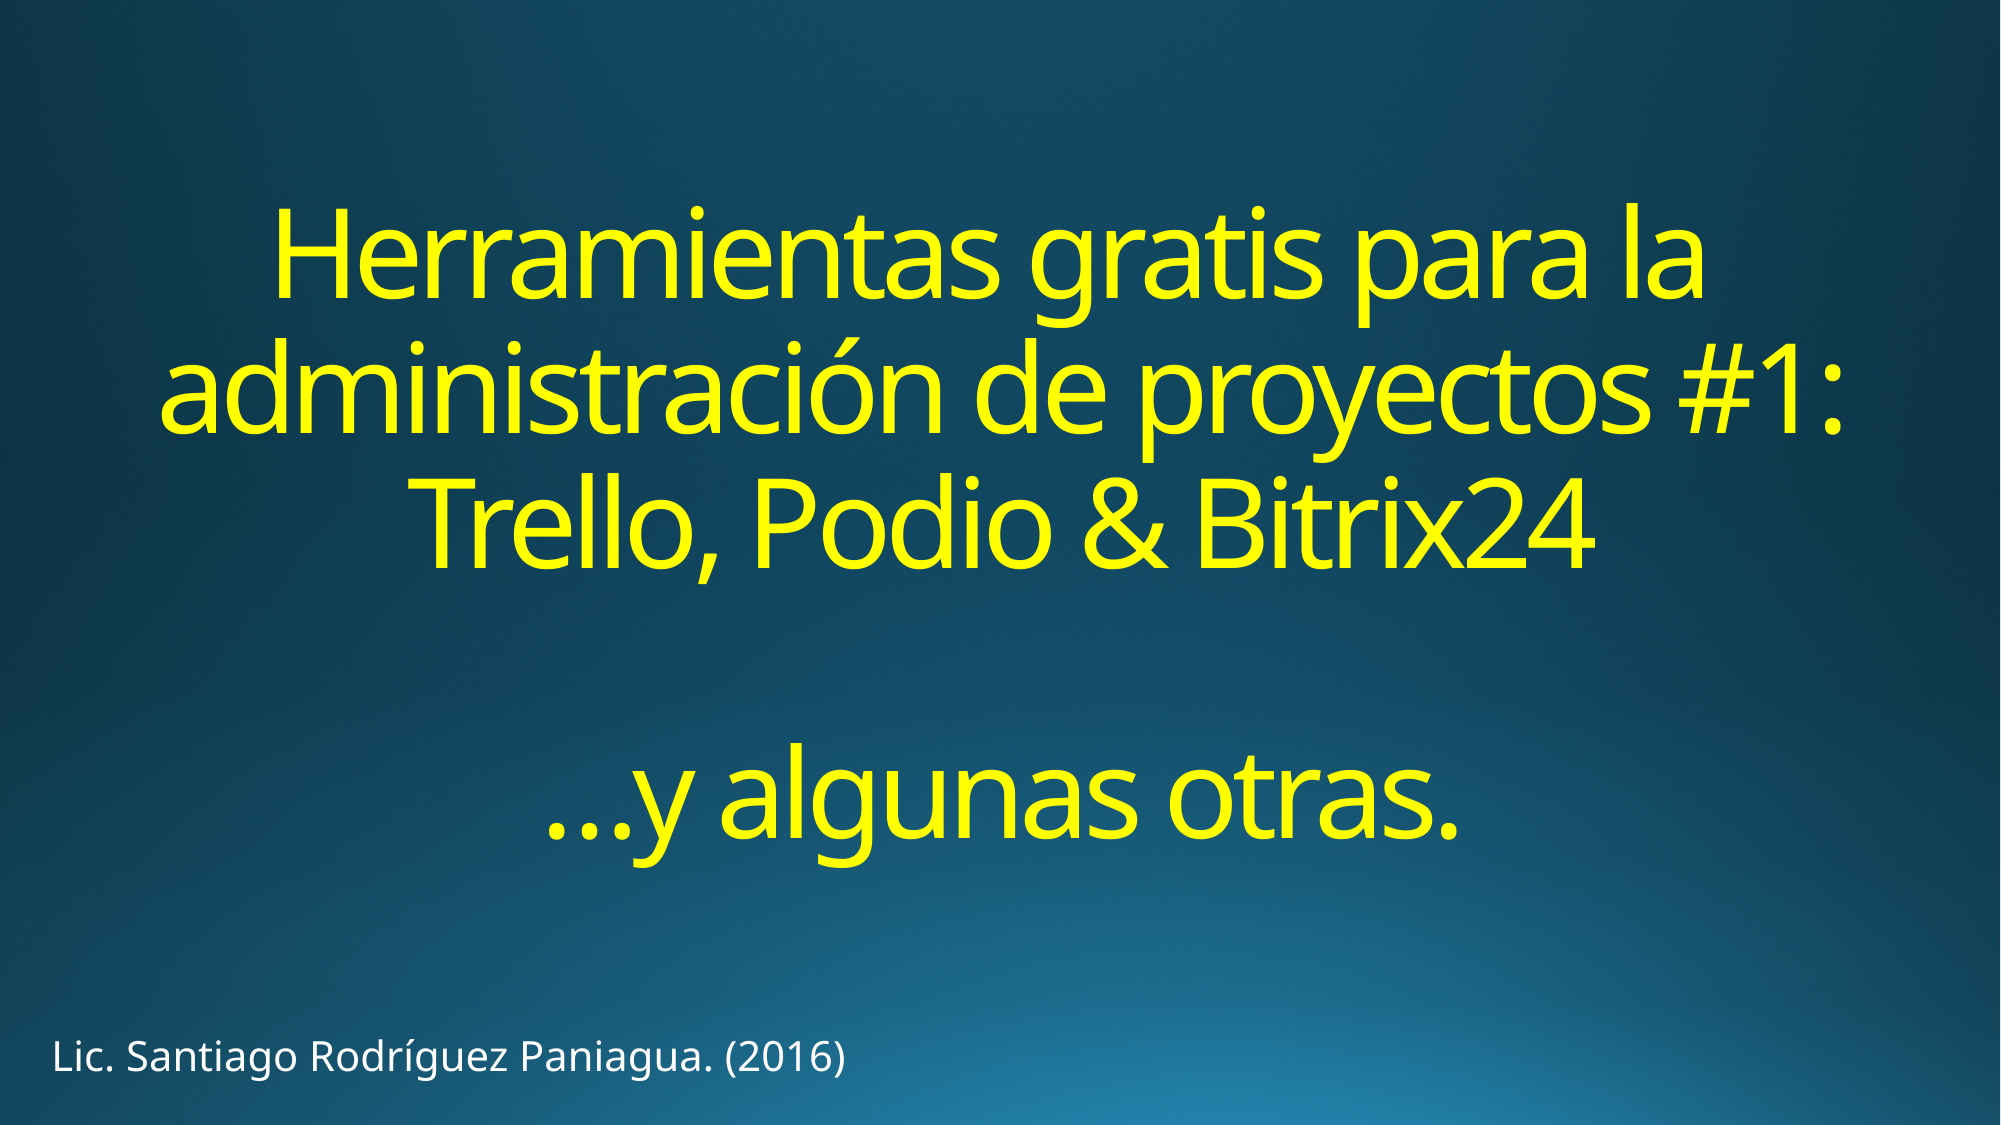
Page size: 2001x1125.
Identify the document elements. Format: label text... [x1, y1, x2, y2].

title Herramientas gratis para la administración de proyectos #1: Trello, Podio & Bitrix24 …y algunas otras. [102, 183, 1903, 641]
picture [0, 0, 2001, 1125]
subtitle Lic. Santiago Rodríguez Paniagua. (2016) [36, 975, 1587, 1088]
